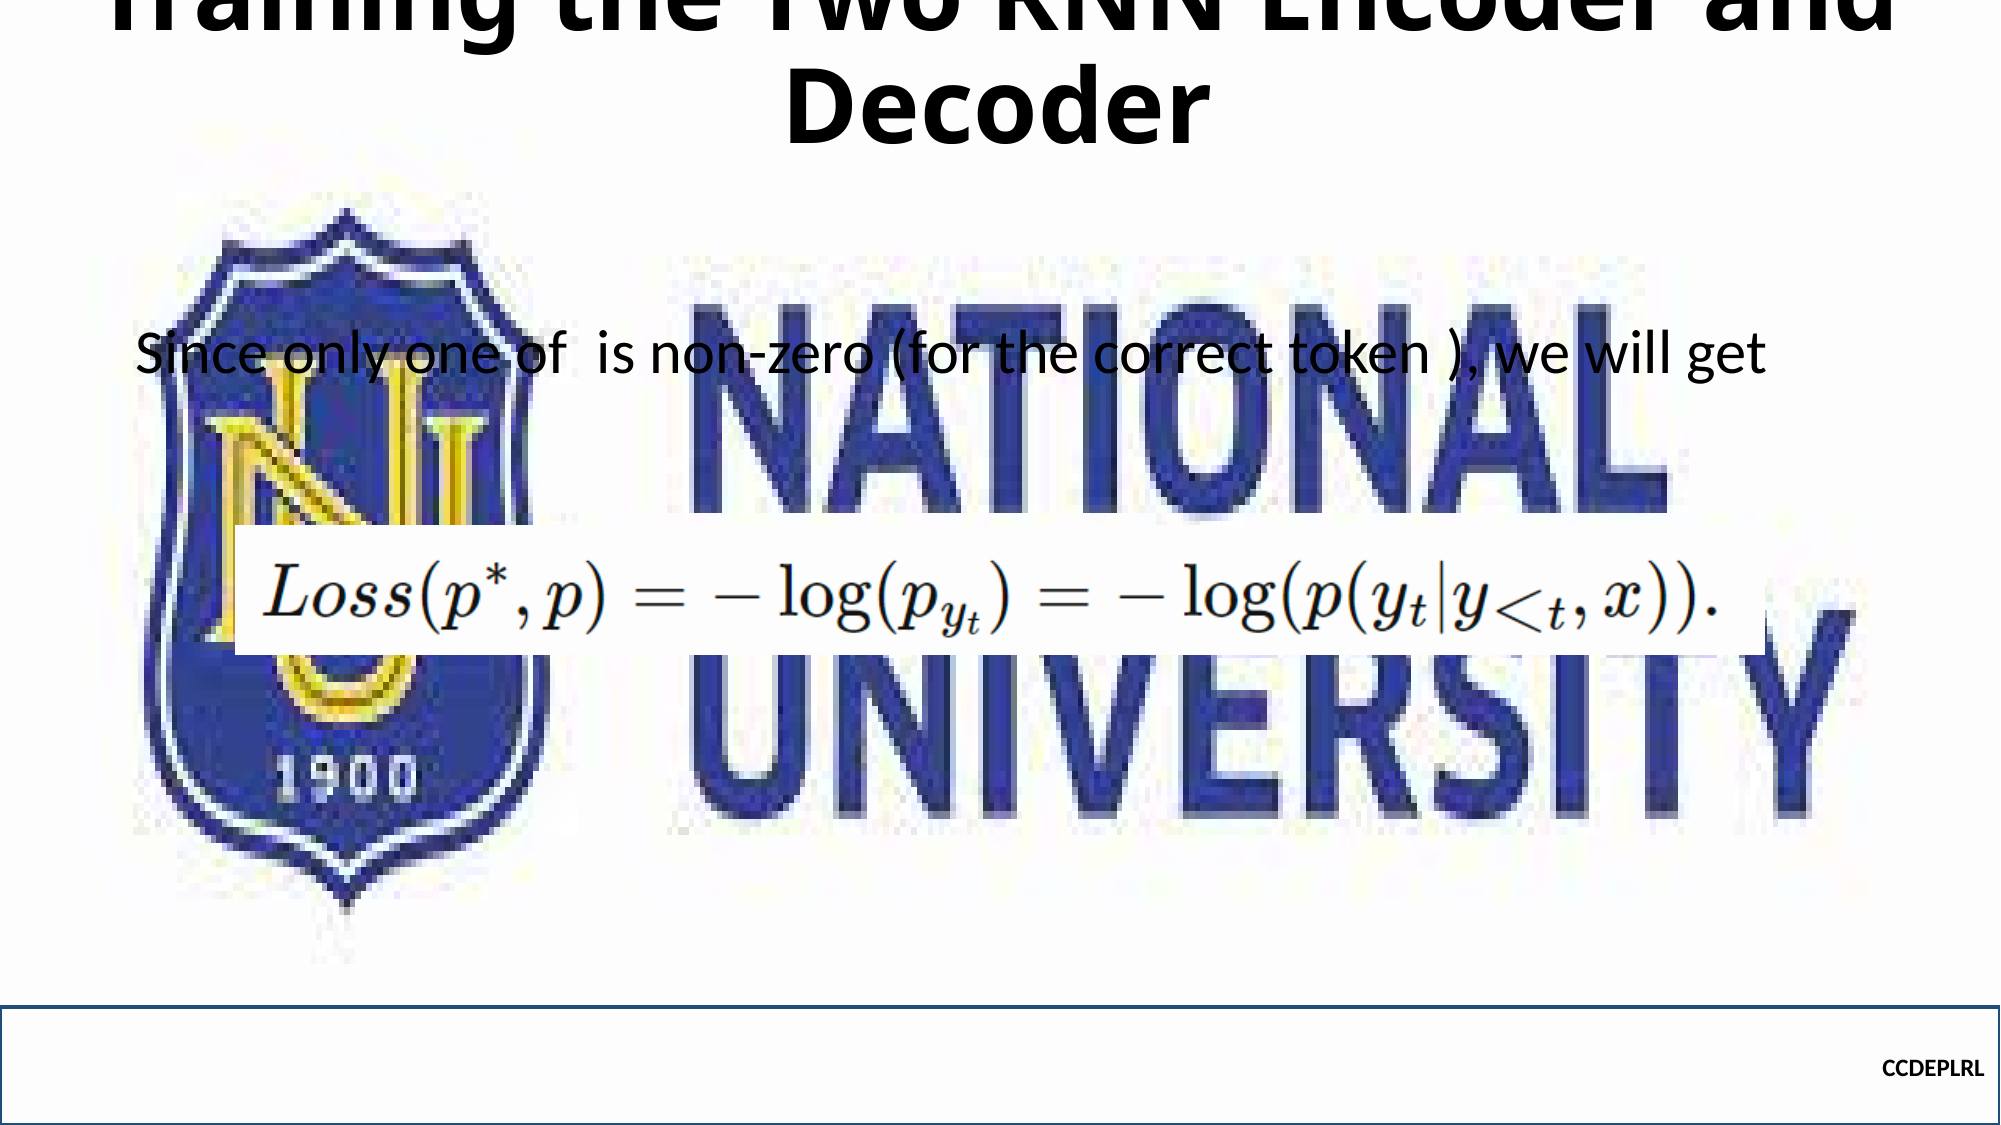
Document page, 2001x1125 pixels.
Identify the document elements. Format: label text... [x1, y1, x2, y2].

footer CCDEPLRL [0, 1007, 2000, 1125]
picture [0, 0, 2000, 1007]
text_box [83, 172, 1916, 688]
title Training the Two RNN Encoder and Decoder [53, 55, 1941, 174]
